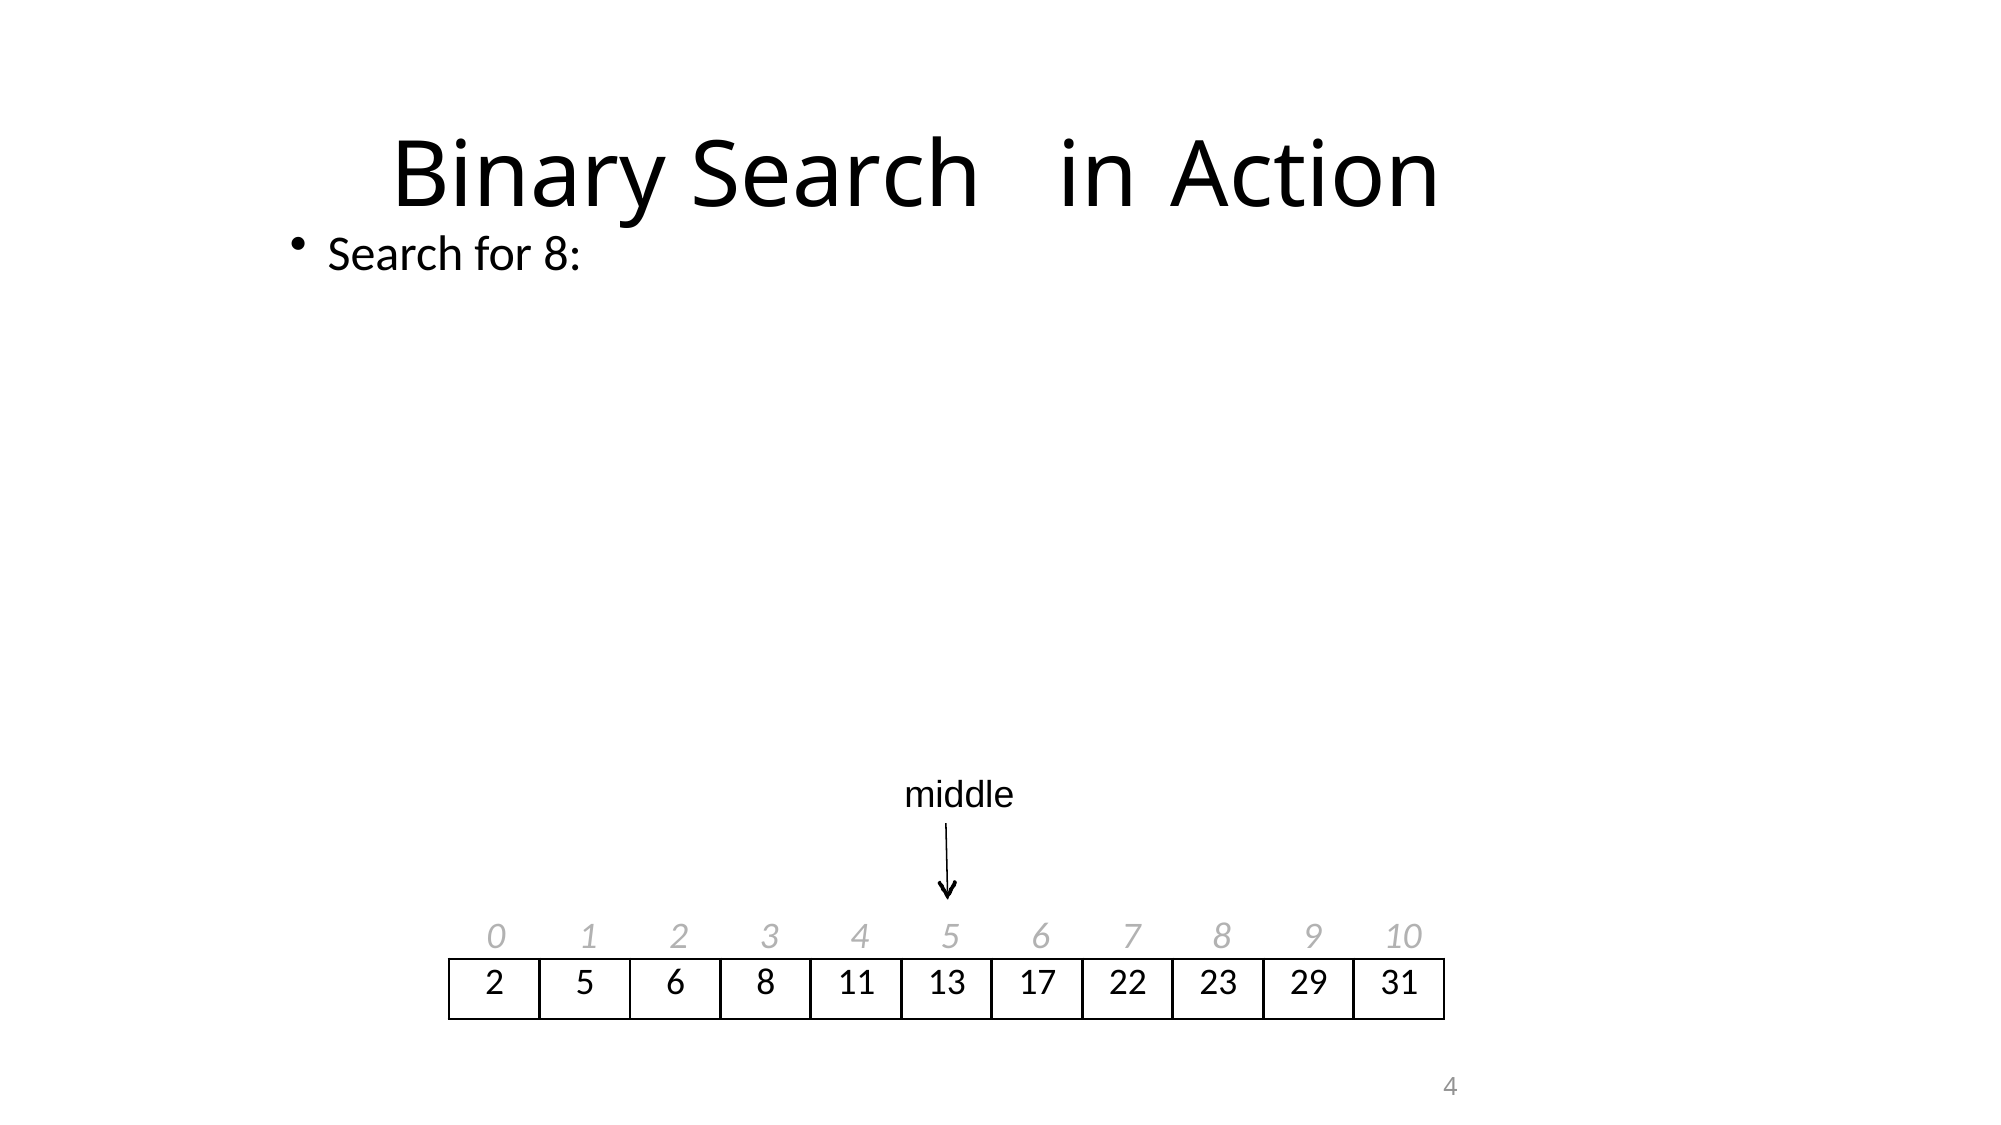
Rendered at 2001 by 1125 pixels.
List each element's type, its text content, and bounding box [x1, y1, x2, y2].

table_header 23 [1174, 960, 1262, 1018]
table_header 5 [541, 960, 629, 1018]
title Binary Search in Action [387, 73, 2000, 264]
table_header 31 [1355, 960, 1439, 1018]
table_header 17 [993, 960, 1081, 1018]
table_header 2 [450, 960, 538, 1018]
table_header 6 [631, 960, 719, 1018]
table_header 8 [722, 960, 809, 1018]
text_box Search for 8: [287, 217, 587, 280]
text_box middle 0 1 2 3 4 5 6 7 8 9 10 [484, 767, 1439, 957]
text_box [937, 822, 957, 901]
slide_number 4 [1439, 761, 1480, 1125]
table_header 29 [1265, 960, 1352, 1018]
table_header 13 [903, 960, 990, 1018]
table_header 22 [1084, 960, 1171, 1018]
table_header 11 [812, 960, 900, 1018]
